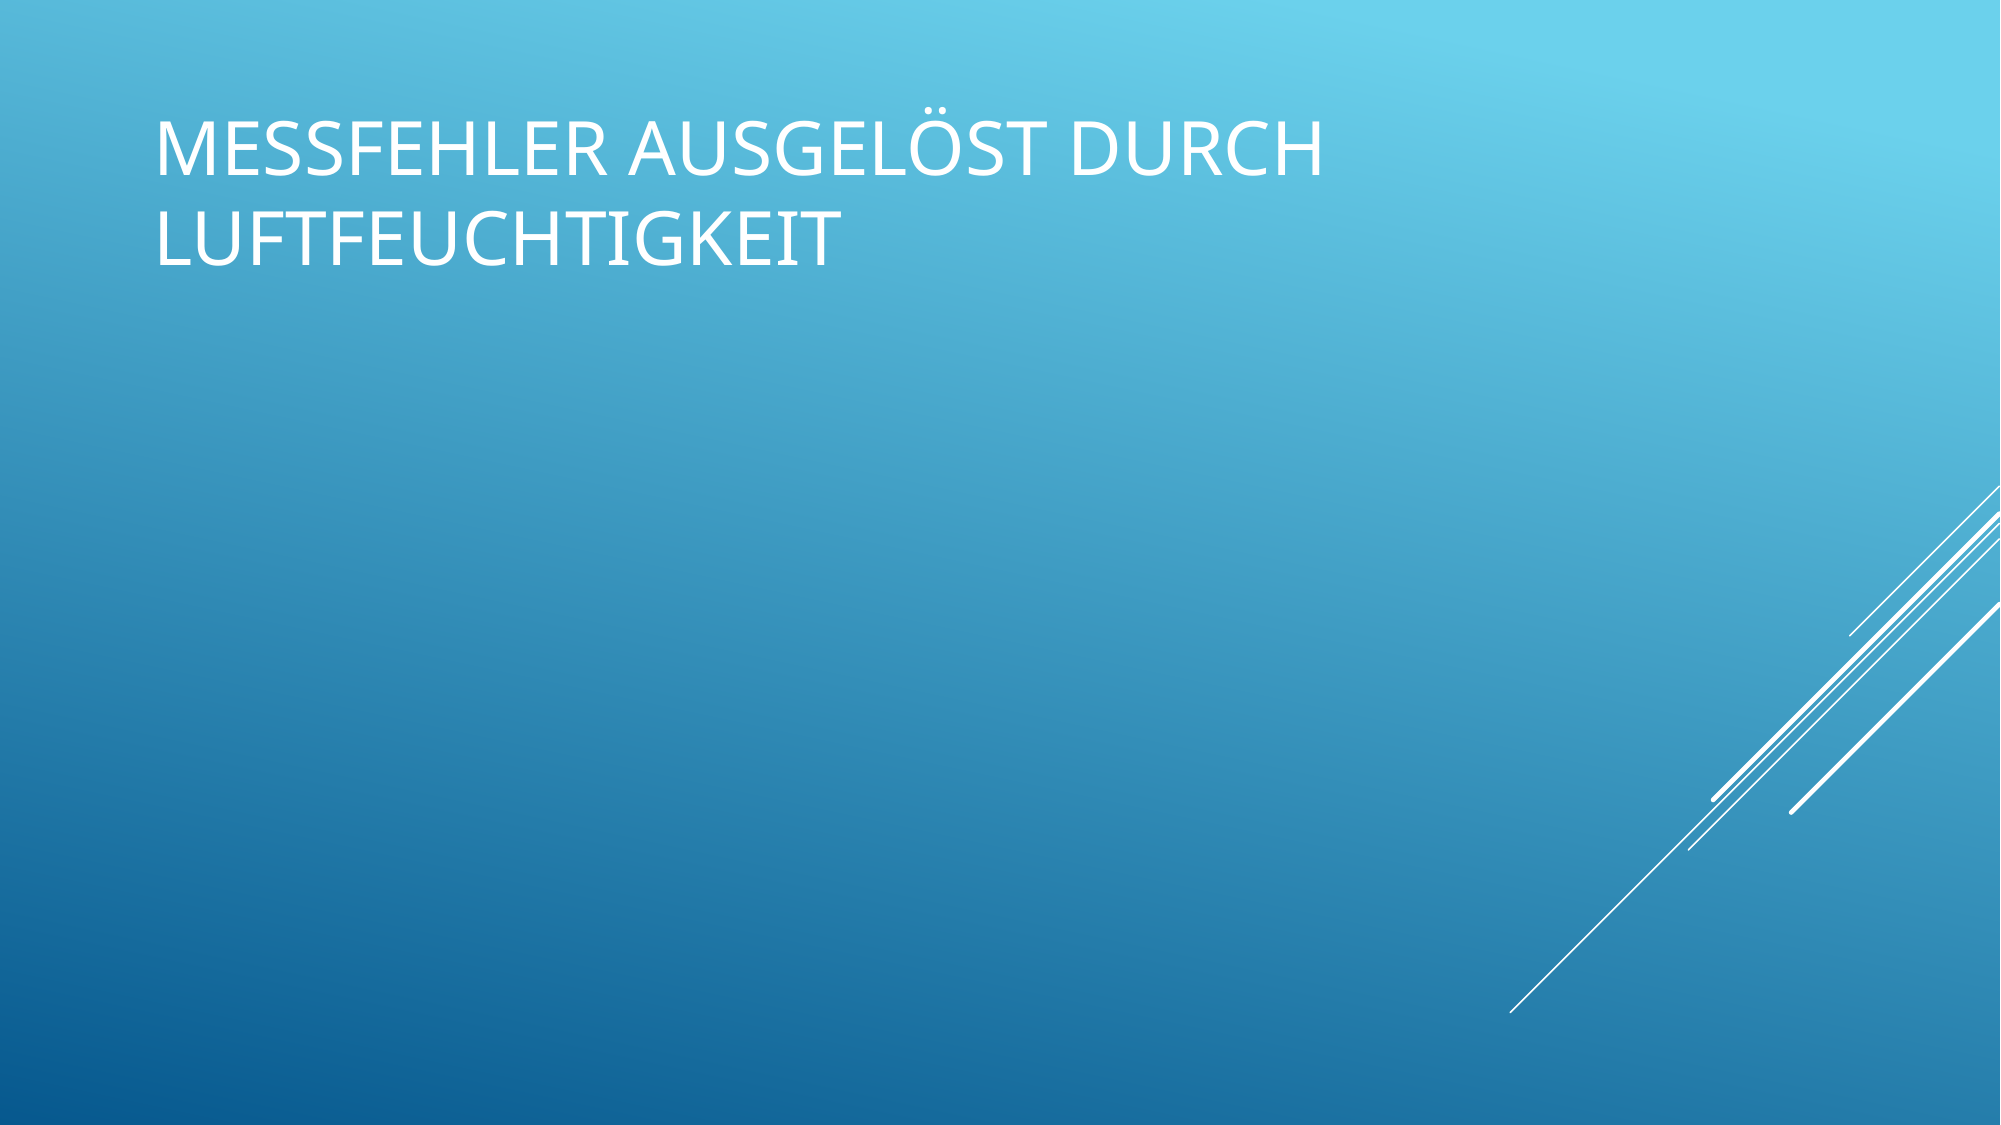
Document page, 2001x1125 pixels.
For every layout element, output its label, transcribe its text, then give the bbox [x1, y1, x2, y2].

title Messfehler ausgelöst durch Luftfeuchtigkeit [138, 66, 1590, 314]
